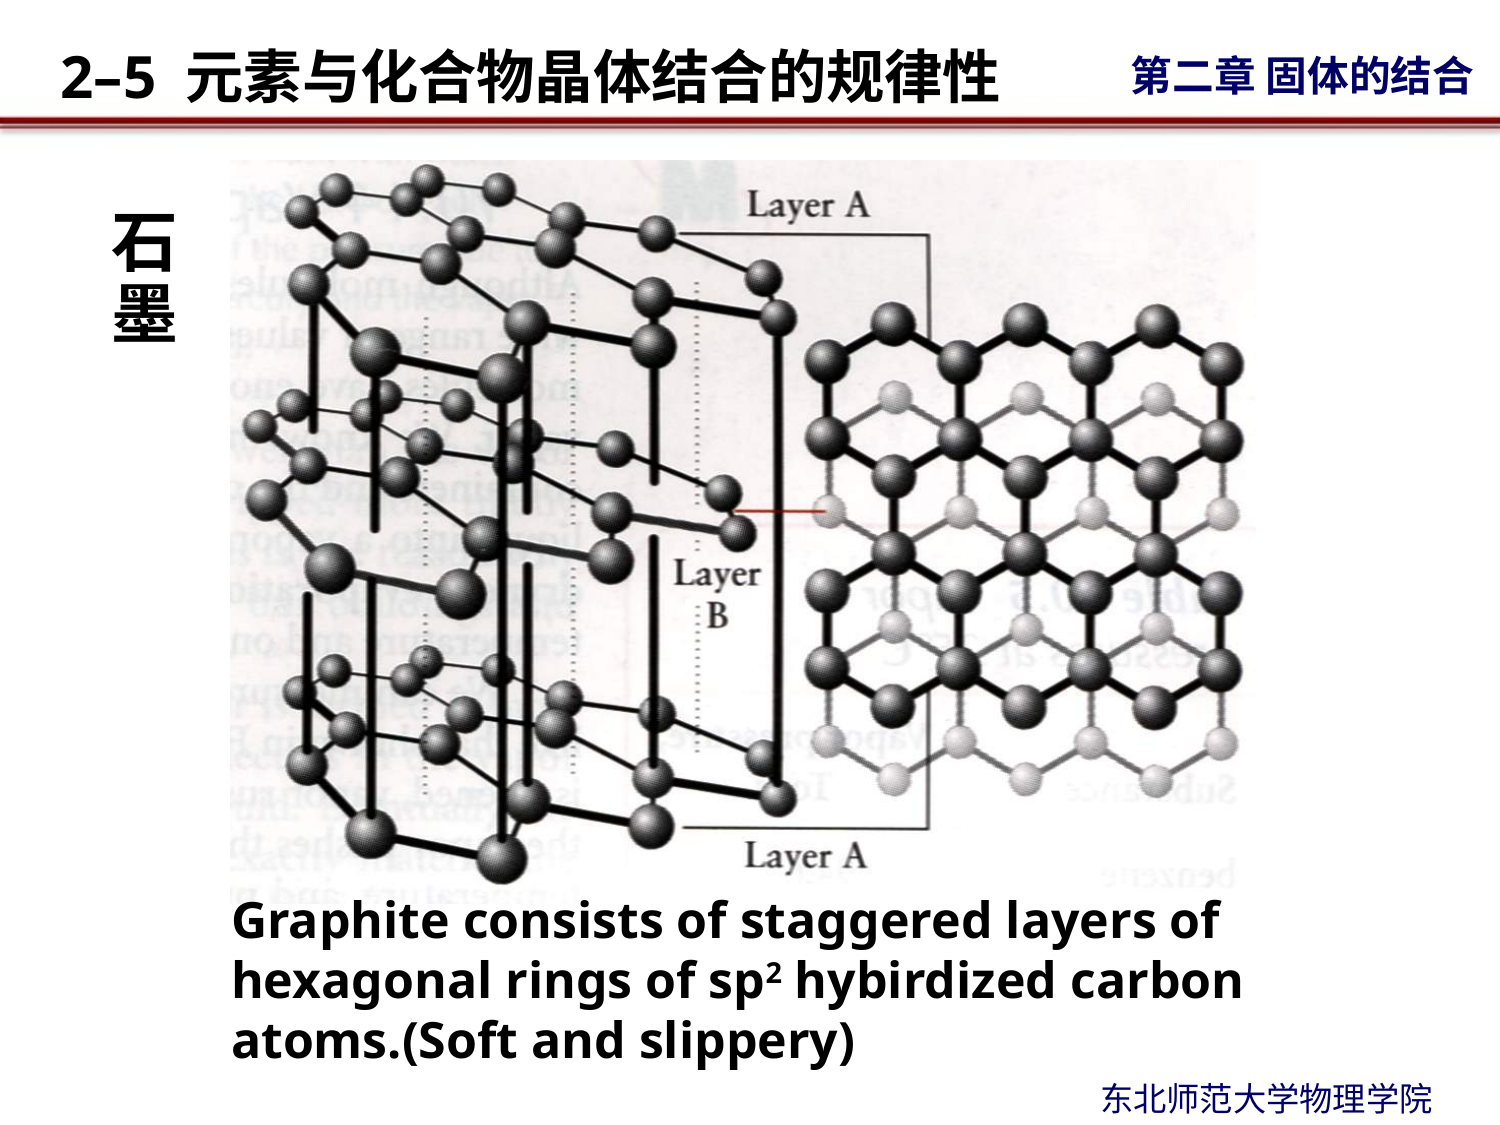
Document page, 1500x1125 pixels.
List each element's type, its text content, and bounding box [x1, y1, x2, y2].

picture [0, 0, 1500, 1125]
title 石墨 [88, 172, 201, 361]
text_box Graphite consists of staggered layers of hexagonal rings of sp2 hybirdized carbon atoms.(Soft and slippery) [216, 881, 1329, 1077]
